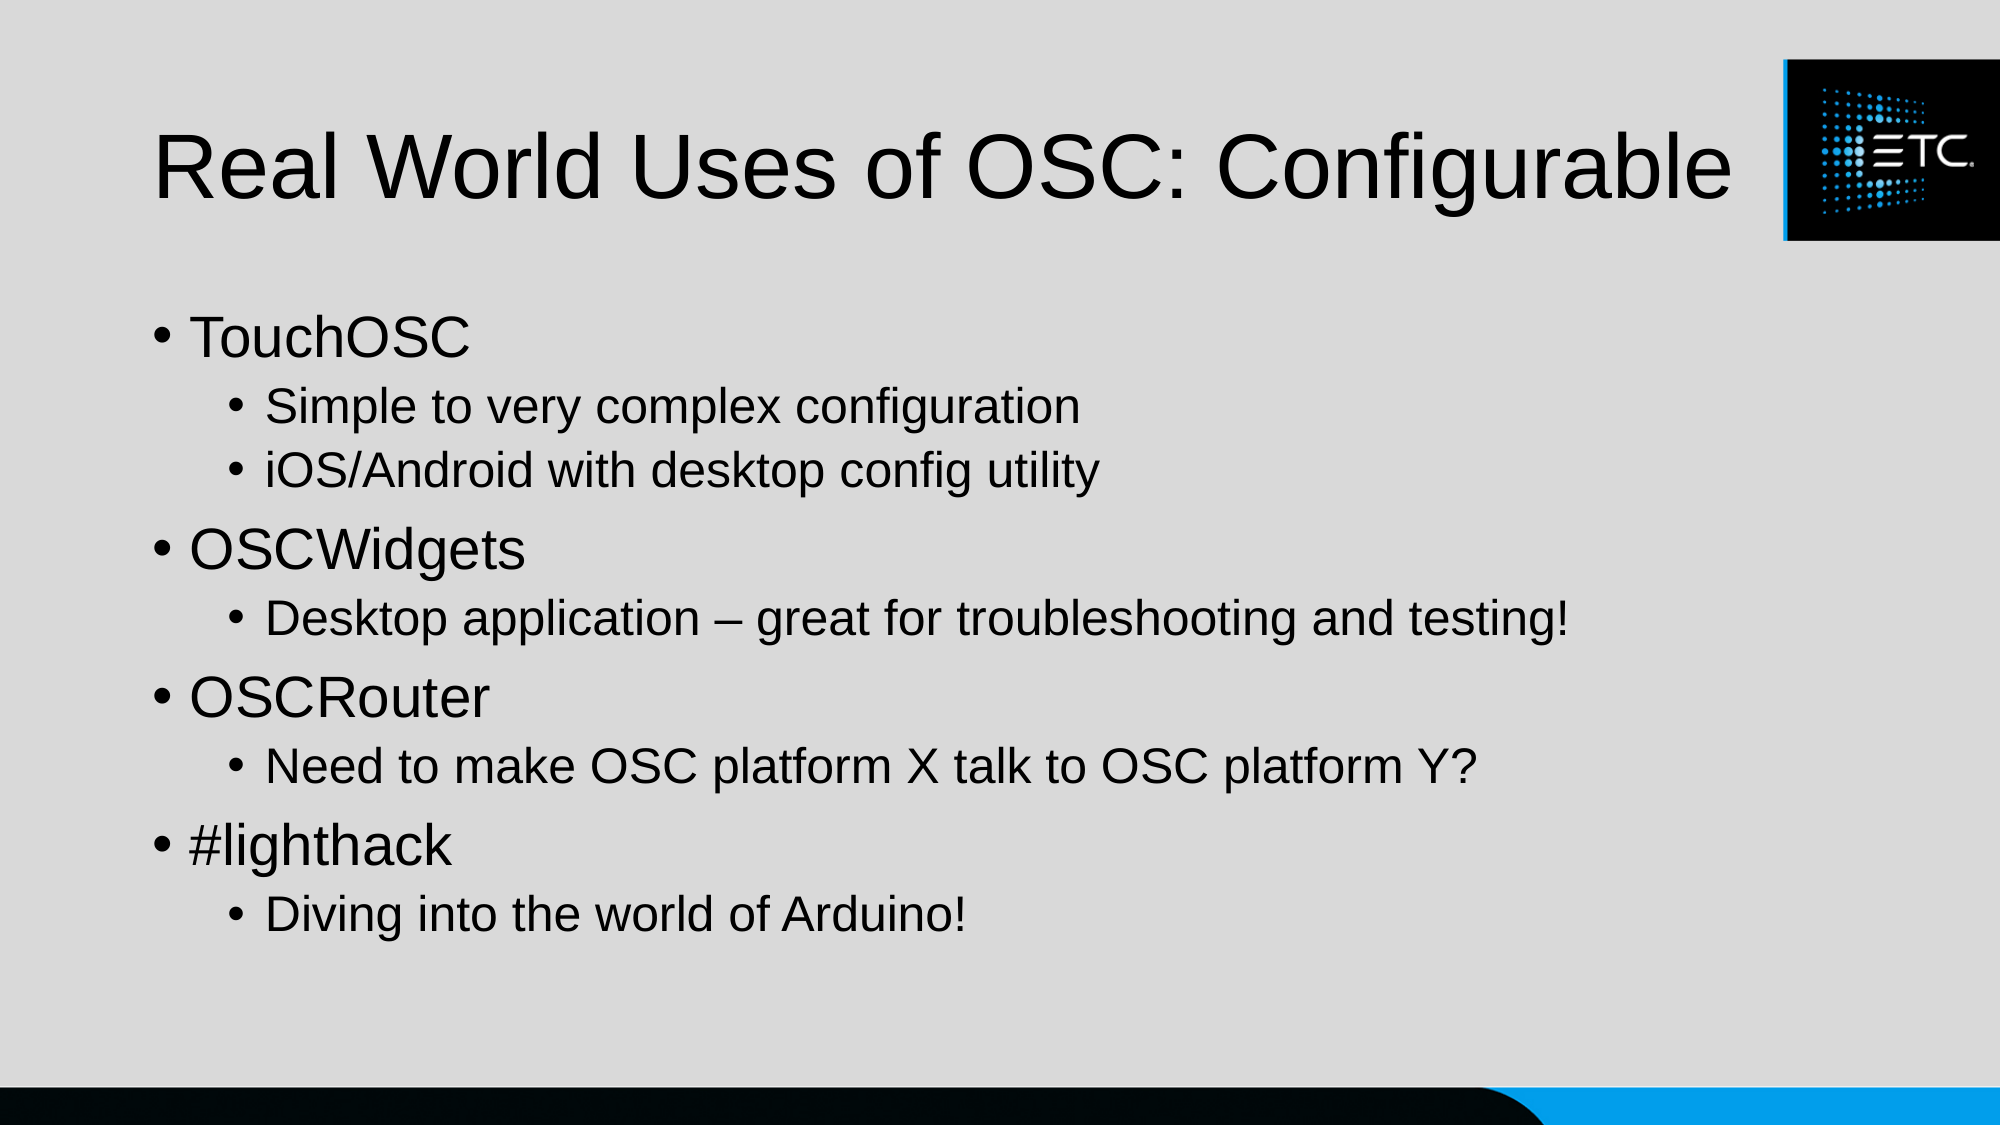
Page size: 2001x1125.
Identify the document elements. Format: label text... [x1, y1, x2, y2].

title Real World Uses of OSC: Configurable [137, 59, 1863, 278]
picture [0, 0, 2000, 1125]
list TouchOSC Simple to very complex configuration iOS/Android with desktop config utility OSCWidgets Desktop application – great for troubleshooting and testing! OSCRouter Need to make OSC platform X talk to OSC platform Y? #lighthack Diving into the world of Arduino! [137, 299, 1863, 1014]
